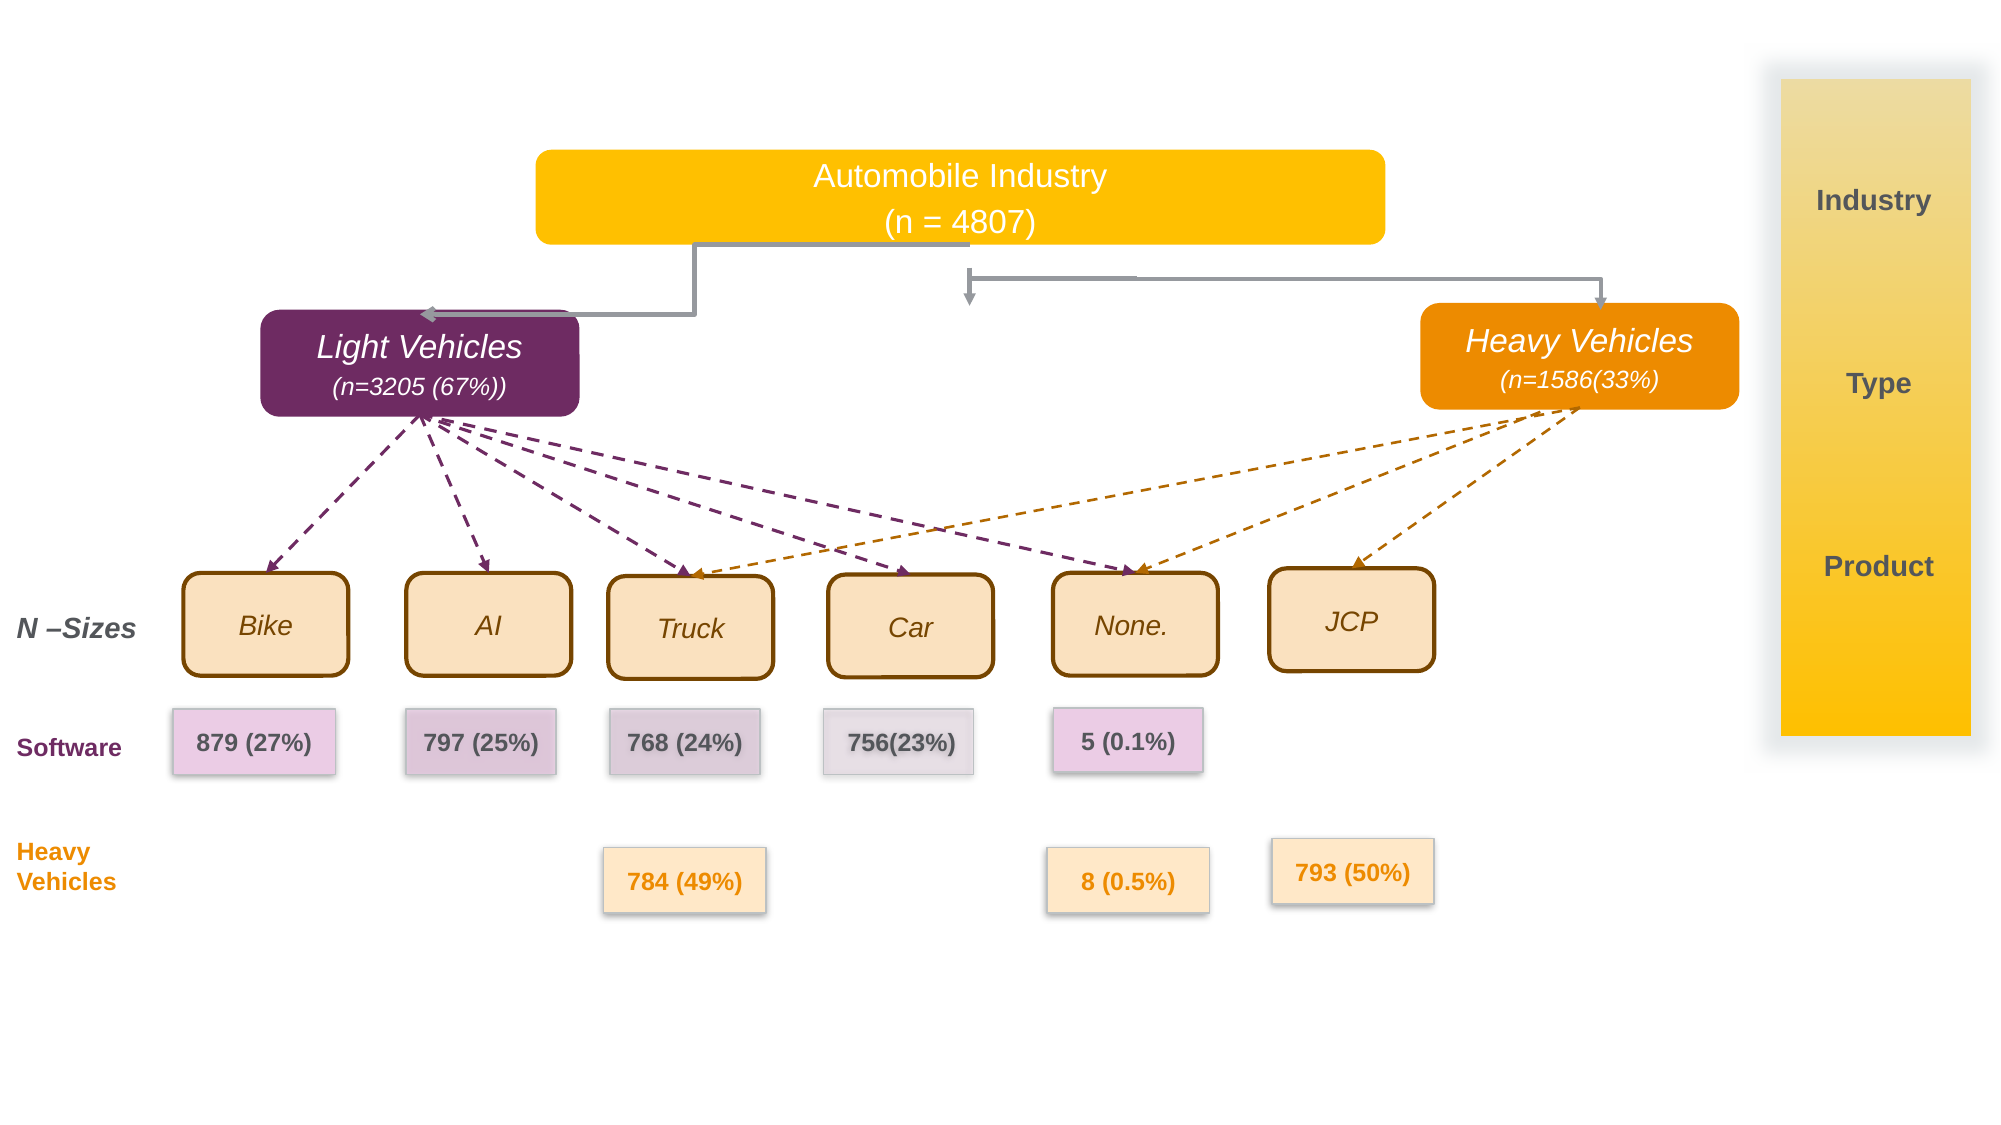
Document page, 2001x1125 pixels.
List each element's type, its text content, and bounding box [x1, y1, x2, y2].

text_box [1135, 411, 1541, 574]
text_box None. [1050, 585, 1221, 678]
text_box Heavy Vehicles (n=1586(33%) [1420, 302, 1740, 410]
text_box Light Vehicles (n=3205 (67%)) [260, 309, 580, 412]
text_box 8 (0.5%) [1046, 847, 1210, 914]
text_box Bike [181, 570, 351, 678]
text_box 768 (24%) [609, 708, 761, 775]
text_box 797 (25%) [405, 708, 557, 775]
text_box N –Sizes Software Heavy Vehicles [1, 602, 167, 904]
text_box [419, 414, 685, 574]
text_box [1351, 407, 1581, 569]
text_box 5 (0.1%) [1053, 707, 1204, 773]
text_box Automobile Industry (n = 4807) [734, 147, 1388, 247]
text_box AI [404, 581, 574, 678]
text_box 879 (27%) [172, 708, 336, 775]
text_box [1781, 79, 1971, 736]
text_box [265, 414, 414, 574]
text_box Automobile Industry (n = 4807) [533, 147, 654, 247]
text_box Car [826, 585, 996, 680]
text_box 784 (49%) [603, 847, 767, 914]
text_box JCP [1267, 585, 1437, 674]
text_box 756(23%) [823, 708, 974, 775]
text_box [1131, 278, 1601, 311]
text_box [690, 407, 1349, 577]
text_box 793 (50%) [1271, 838, 1435, 905]
text_box Truck [606, 585, 776, 681]
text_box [659, 4, 730, 411]
